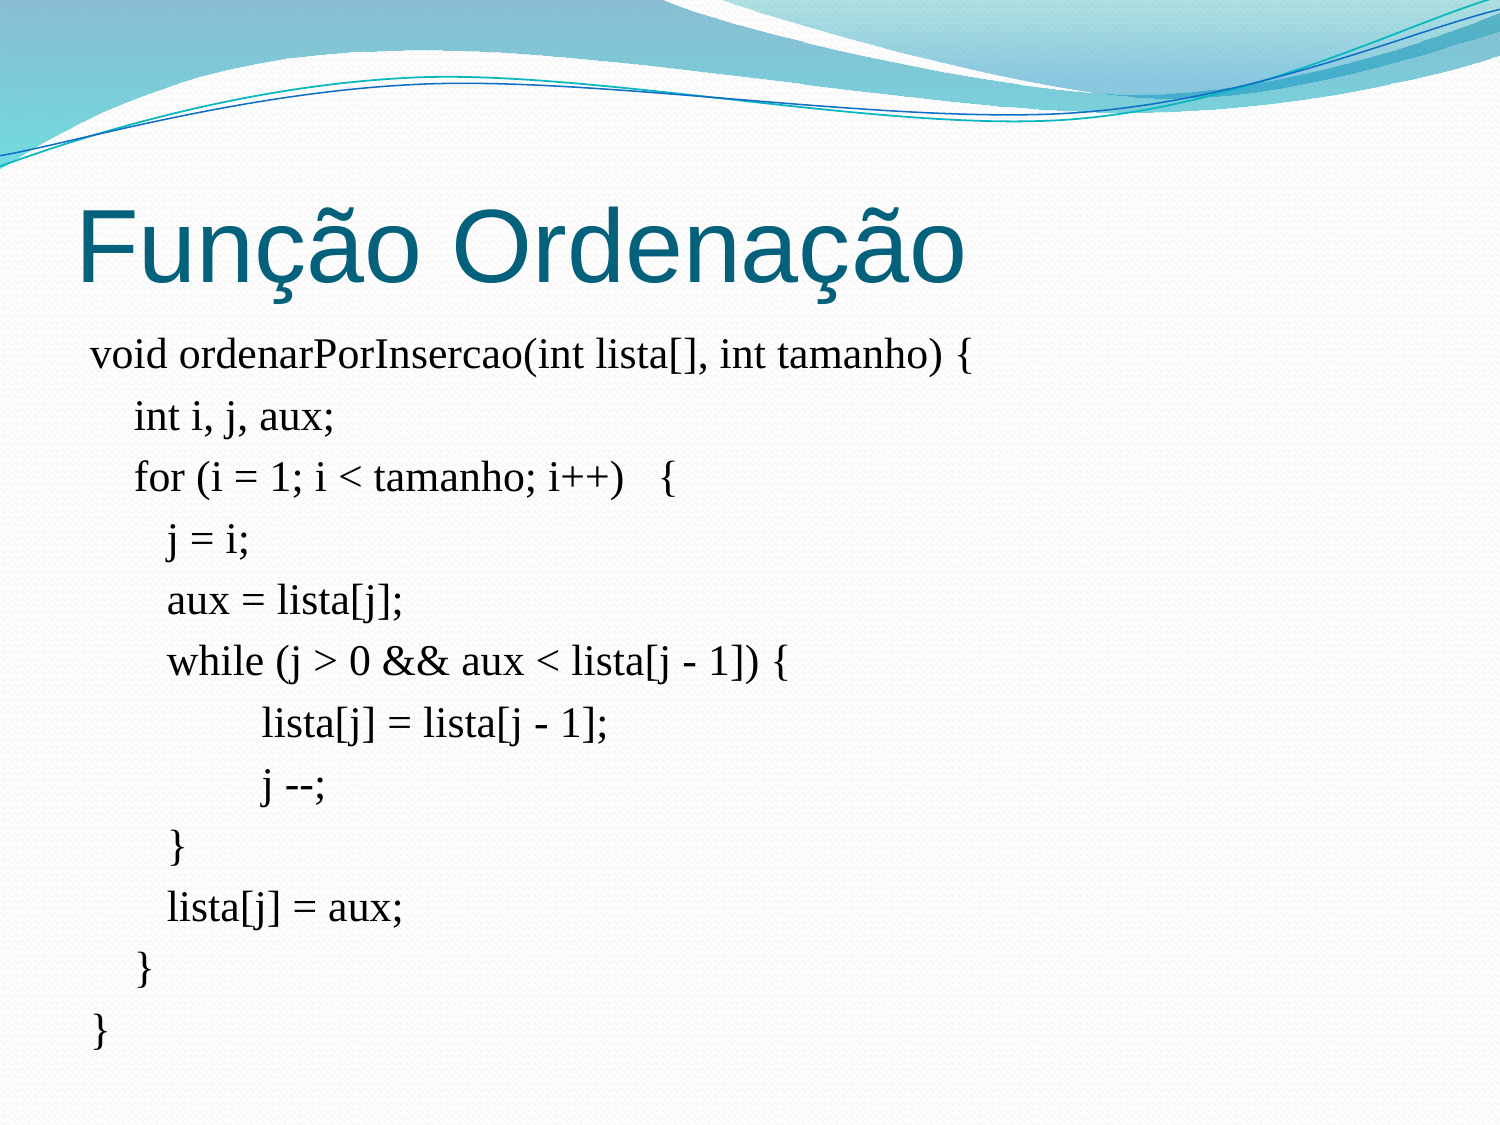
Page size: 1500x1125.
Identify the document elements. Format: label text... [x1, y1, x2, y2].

list void ordenarPorInsercao(int lista[], int tamanho) { int i, j, aux; for (i = 1; i < tamanho; i++) { j = i; aux = lista[j]; while (j > 0 && aux < lista[j - 1]) { lista[j] = lista[j - 1]; j --; } lista[j] = aux; } } [75, 317, 1425, 1067]
title Função Ordenação [75, 115, 1425, 303]
